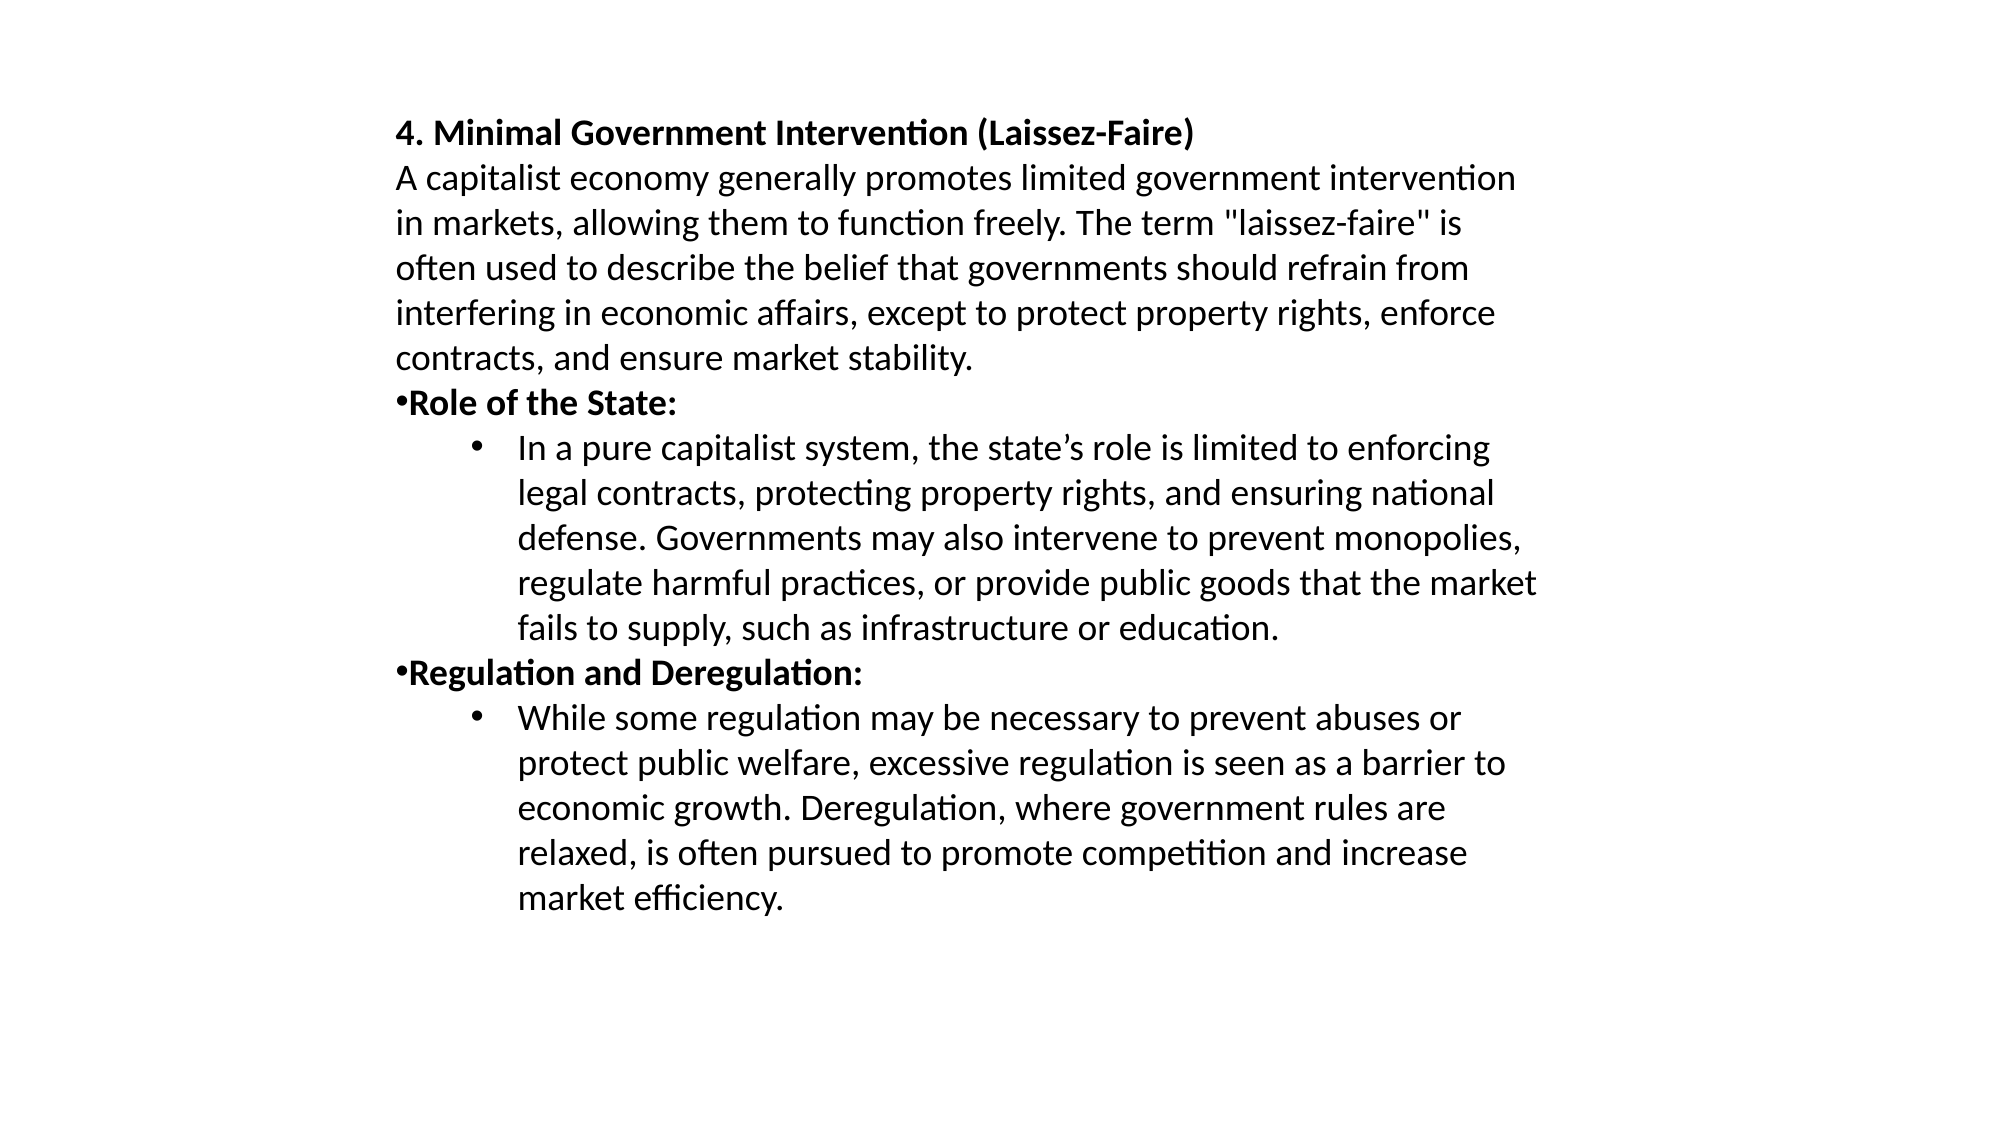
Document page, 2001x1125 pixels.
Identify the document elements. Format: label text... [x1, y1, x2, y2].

text_box 4. Minimal Government Intervention (Laissez-Faire) A capitalist economy generally promotes limited government intervention in markets, allowing them to function freely. The term "laissez-faire" is often used to describe the belief that governments should refrain from interfering in economic affairs, except to protect property rights, enforce contracts, and ensure market stability. Role of the State: In a pure capitalist system, the state’s role is limited to enforcing legal contracts, protecting property rights, and ensuring national defense. Governments may also intervene to prevent monopolies, regulate harmful practices, or provide public goods that the market fails to supply, such as infrastructure or education. Regulation and Deregulation: While some regulation may be necessary to prevent abuses or protect public welfare, excessive regulation is seen as a barrier to economic growth. Deregulation, where government rules are relaxed, is often pursued to promote competition and increase market efficiency. [380, 100, 1564, 926]
